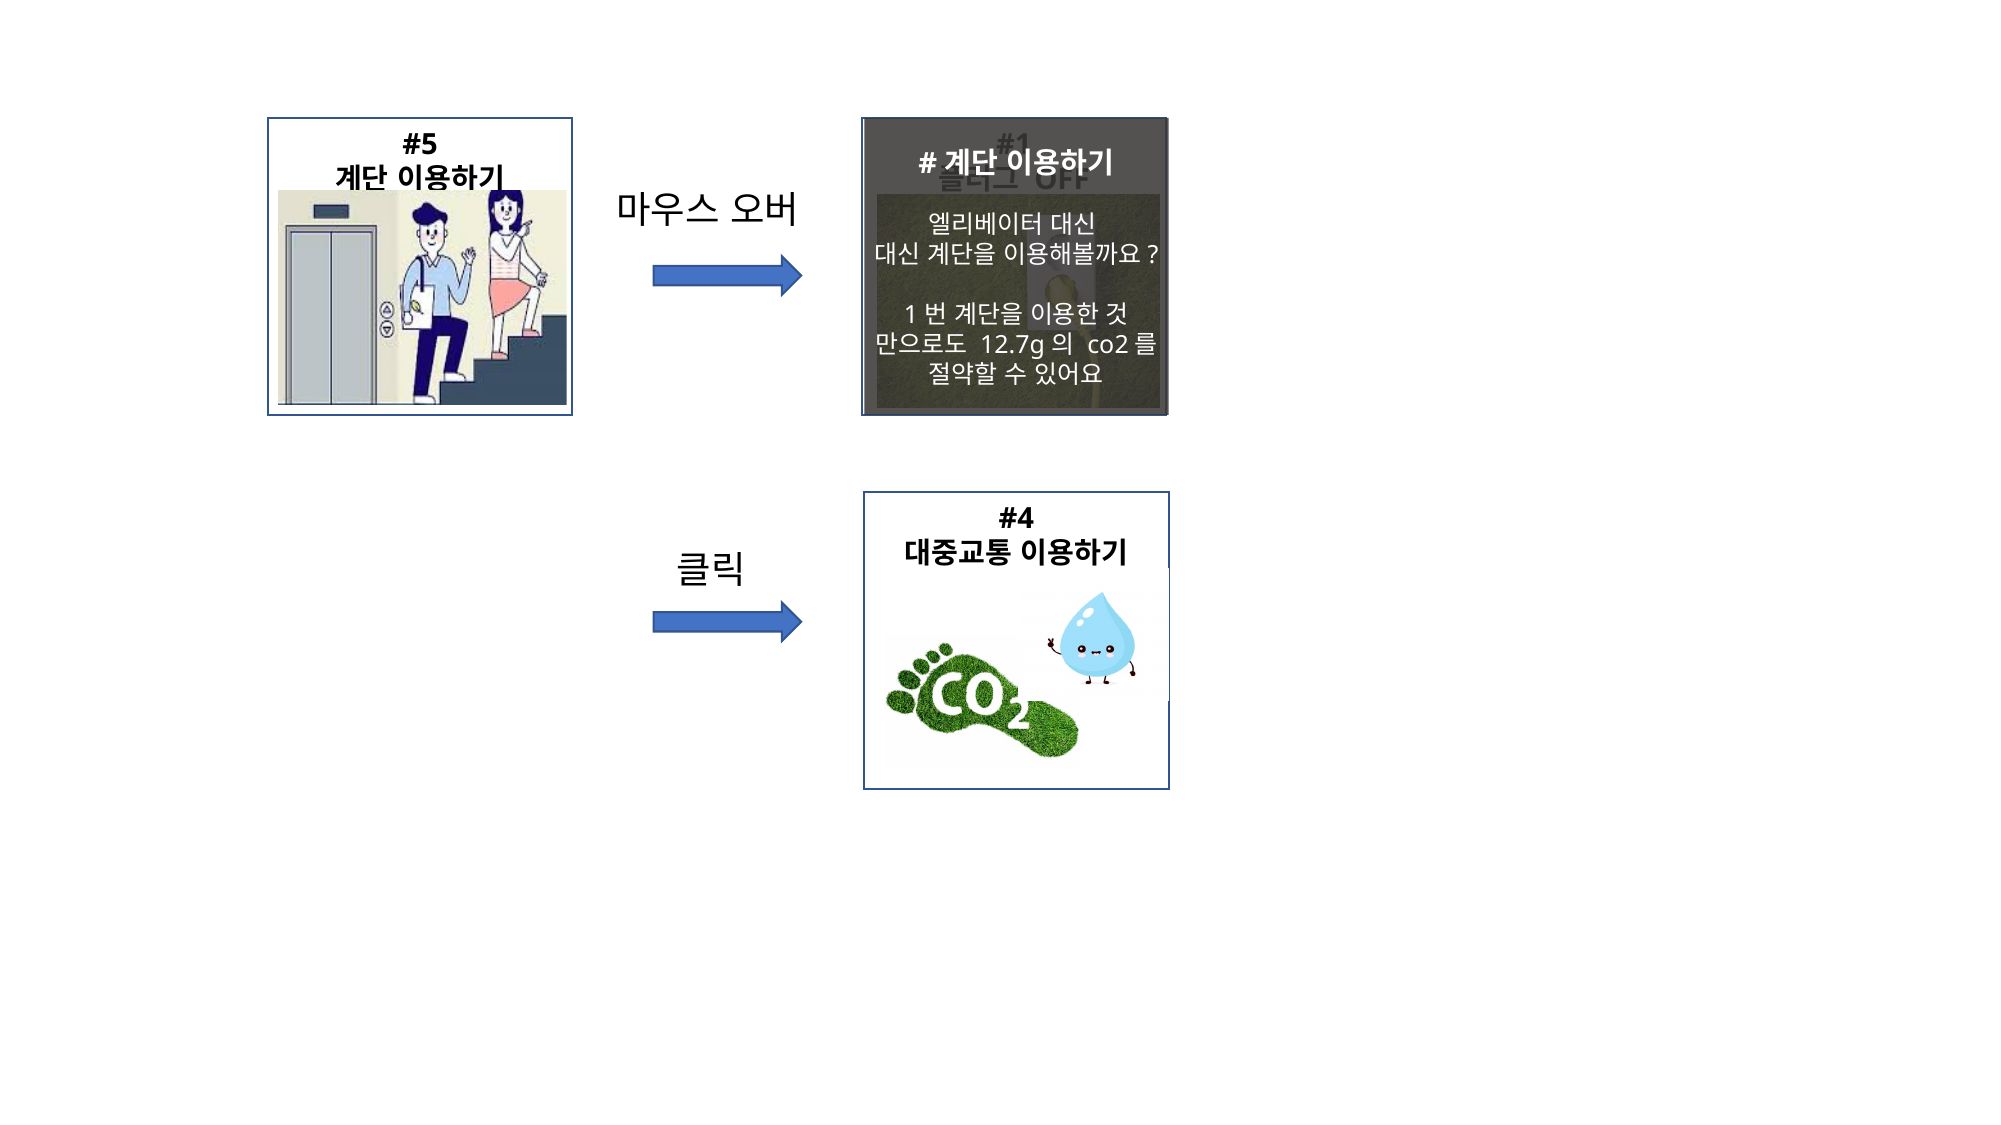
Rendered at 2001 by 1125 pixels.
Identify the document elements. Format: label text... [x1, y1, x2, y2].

text_box #계단 이용하기 엘리베이터 대신 대신 계단을 이용해볼까요? 1번 계단을 이용한 것 만으로도 12.7g의 co2를 절약할 수 있어요 [863, 117, 1170, 416]
picture [877, 194, 1160, 408]
text_box [652, 253, 803, 298]
text_box #4 대중교통 이용하기 [863, 491, 1170, 790]
text_box [652, 599, 803, 644]
text_box 클릭 [661, 538, 863, 599]
picture [884, 568, 1169, 767]
text_box 마우스 오버 [601, 179, 881, 239]
picture [278, 190, 567, 405]
text_box #5 계단 이용하기 [267, 117, 573, 416]
